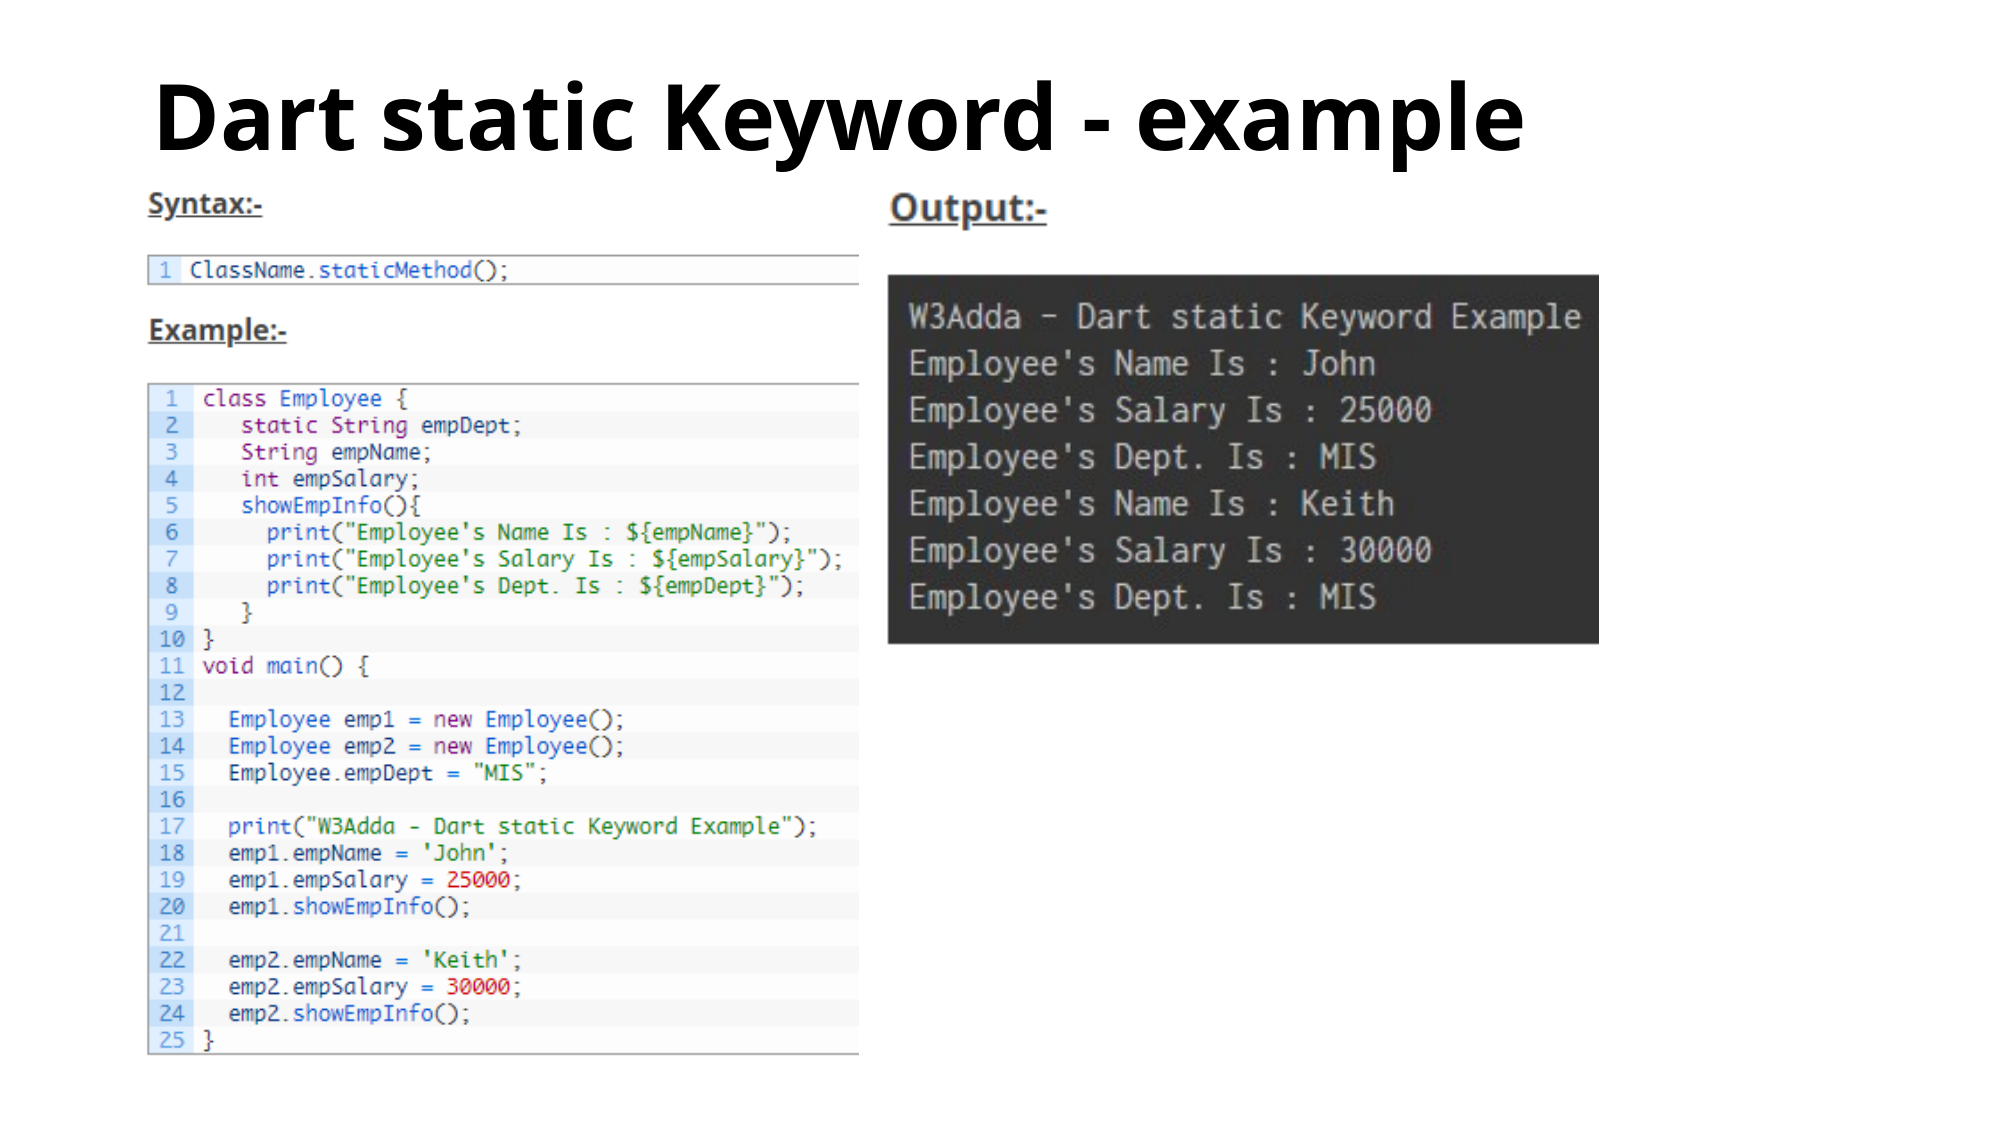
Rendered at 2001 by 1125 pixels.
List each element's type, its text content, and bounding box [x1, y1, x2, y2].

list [137, 182, 858, 1066]
picture [877, 182, 1599, 661]
title Dart static Keyword - example [137, 59, 1863, 183]
